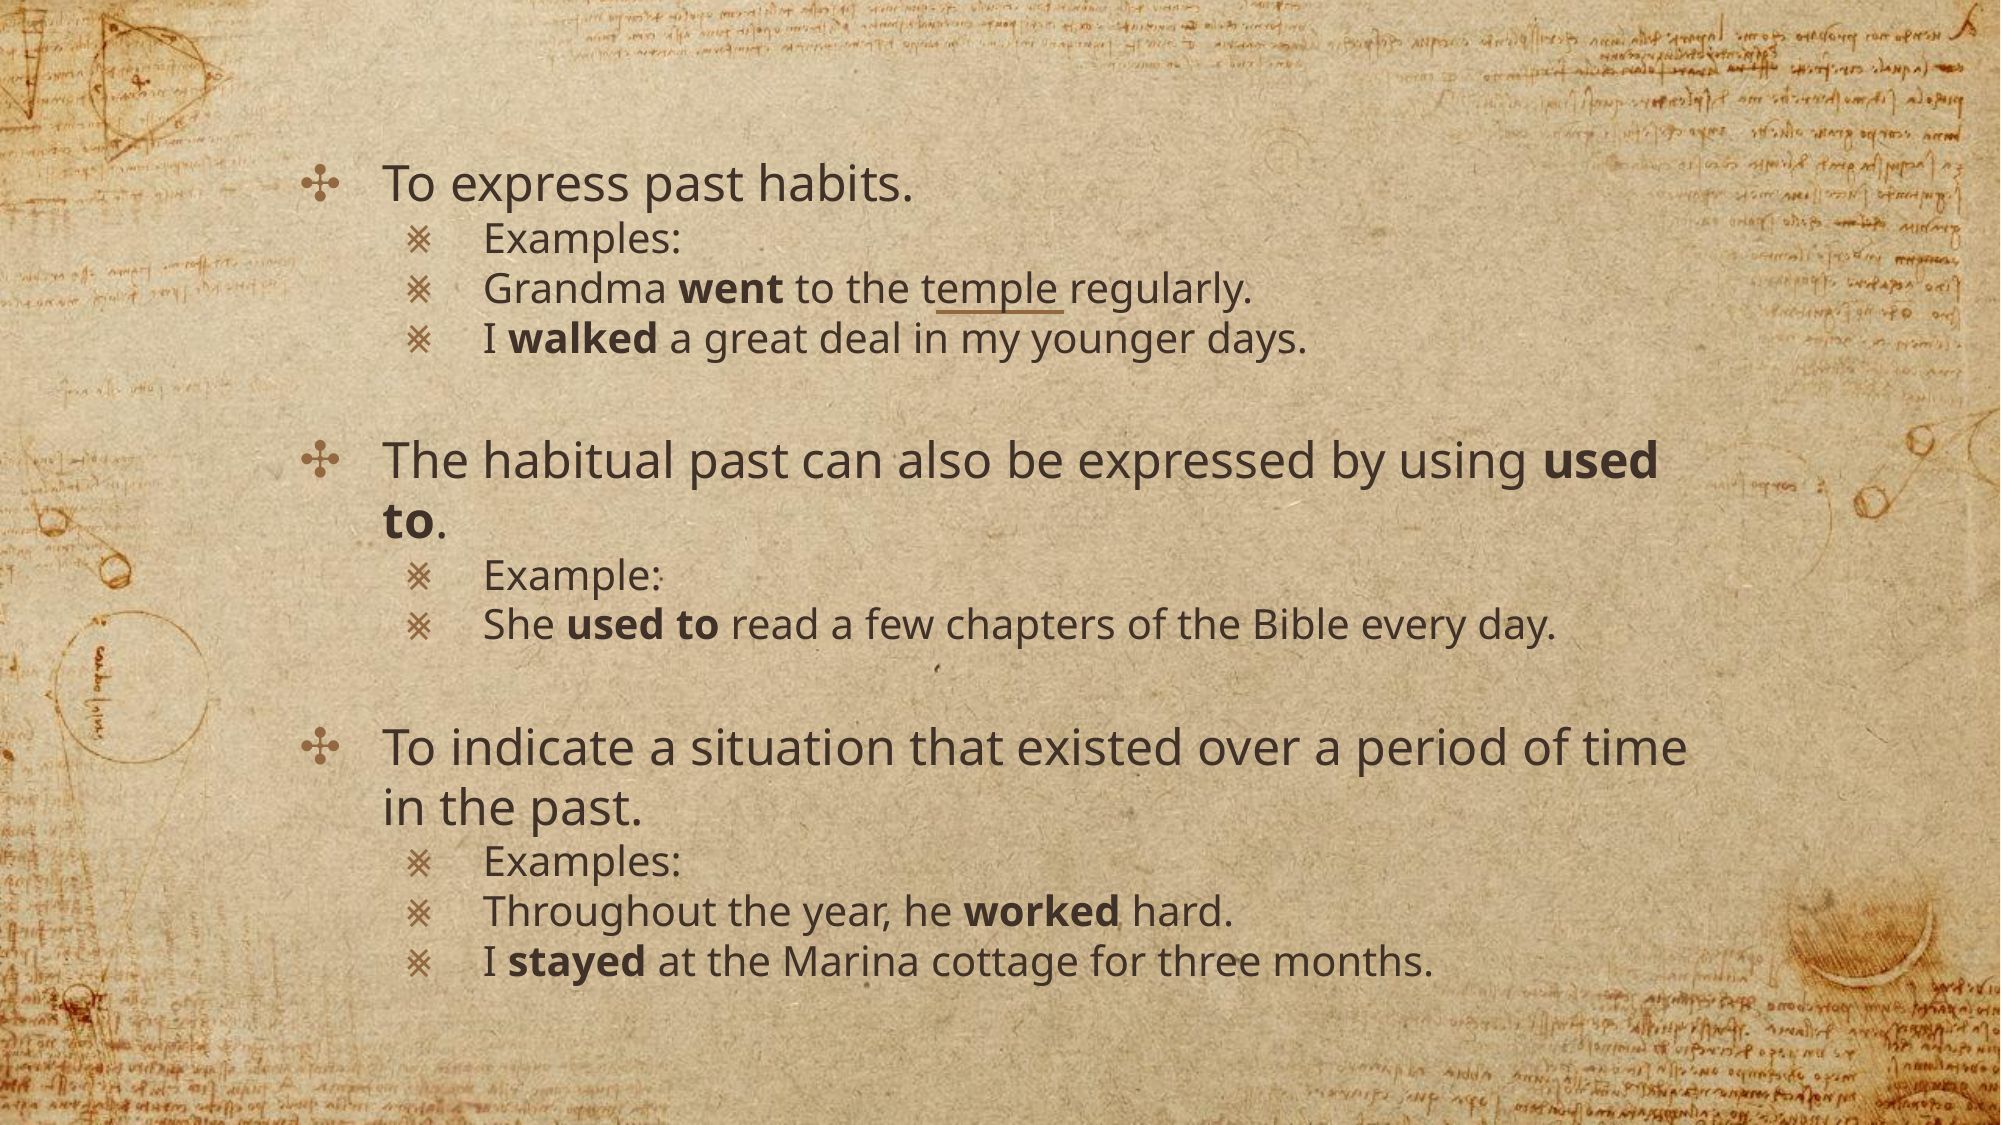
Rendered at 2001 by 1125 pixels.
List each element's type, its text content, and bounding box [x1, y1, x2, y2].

picture [0, 0, 2001, 1125]
list To express past habits. Examples: Grandma went to the temple regularly. I walked a great deal in my younger days. The habitual past can also be expressed by using used to. Example: She used to read a few chapters of the Bible every day. To indicate a situation that existed over a period of time in the past. Examples: Throughout the year, he worked hard. I stayed at the Marina cottage for three months. [267, 136, 1733, 1078]
